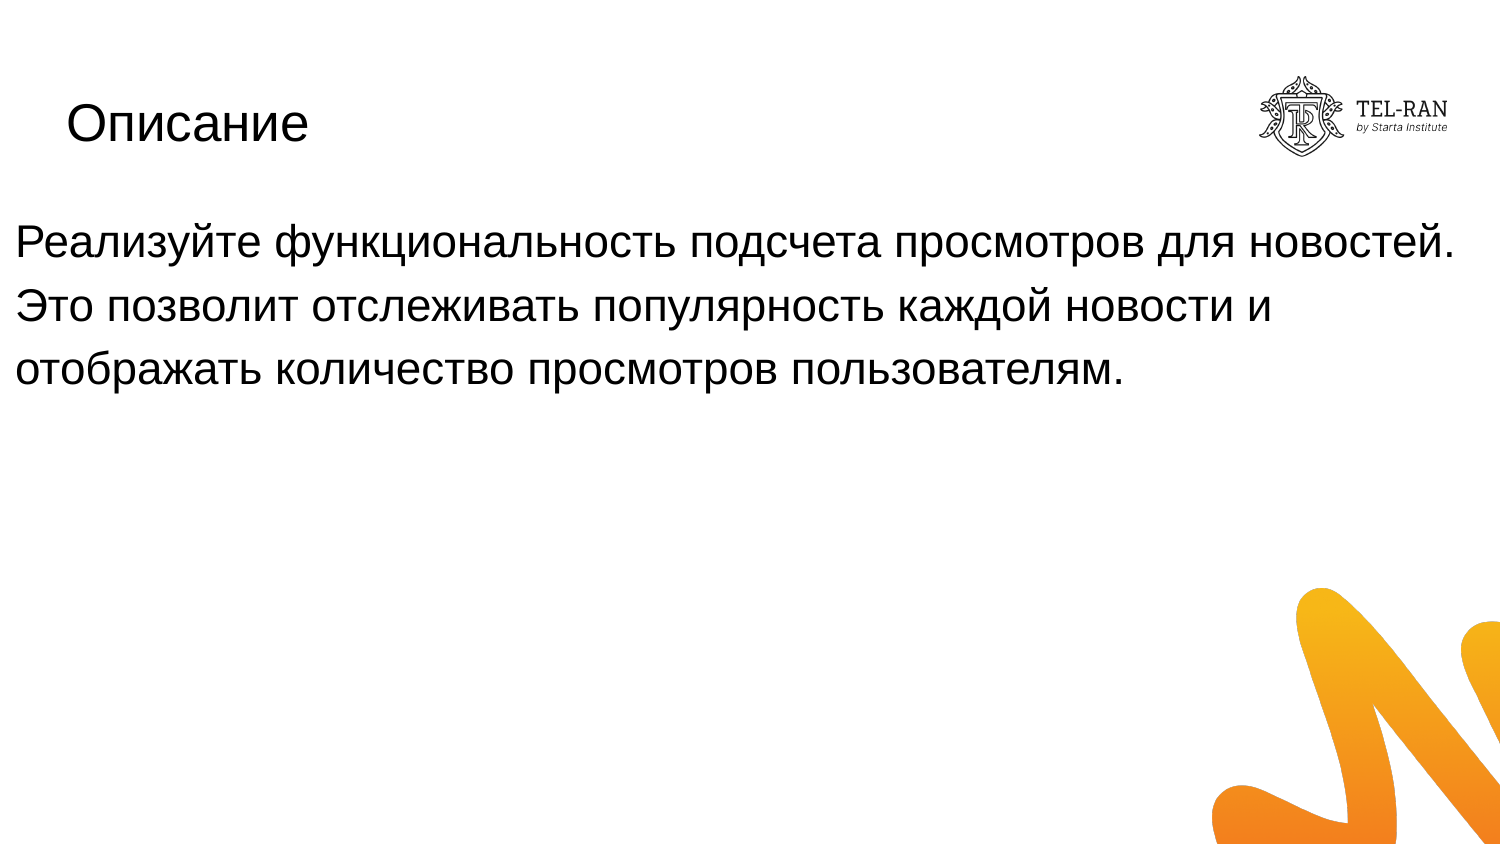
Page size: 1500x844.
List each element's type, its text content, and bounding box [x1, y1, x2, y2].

list Реализуйте функциональность подсчета просмотров для новостей. Это позволит отслеживать популярность каждой новости и отображать количество просмотров пользователям. [0, 189, 1500, 844]
title Описание [51, 72, 1449, 167]
picture [1152, 588, 1500, 844]
picture [1259, 76, 1447, 157]
